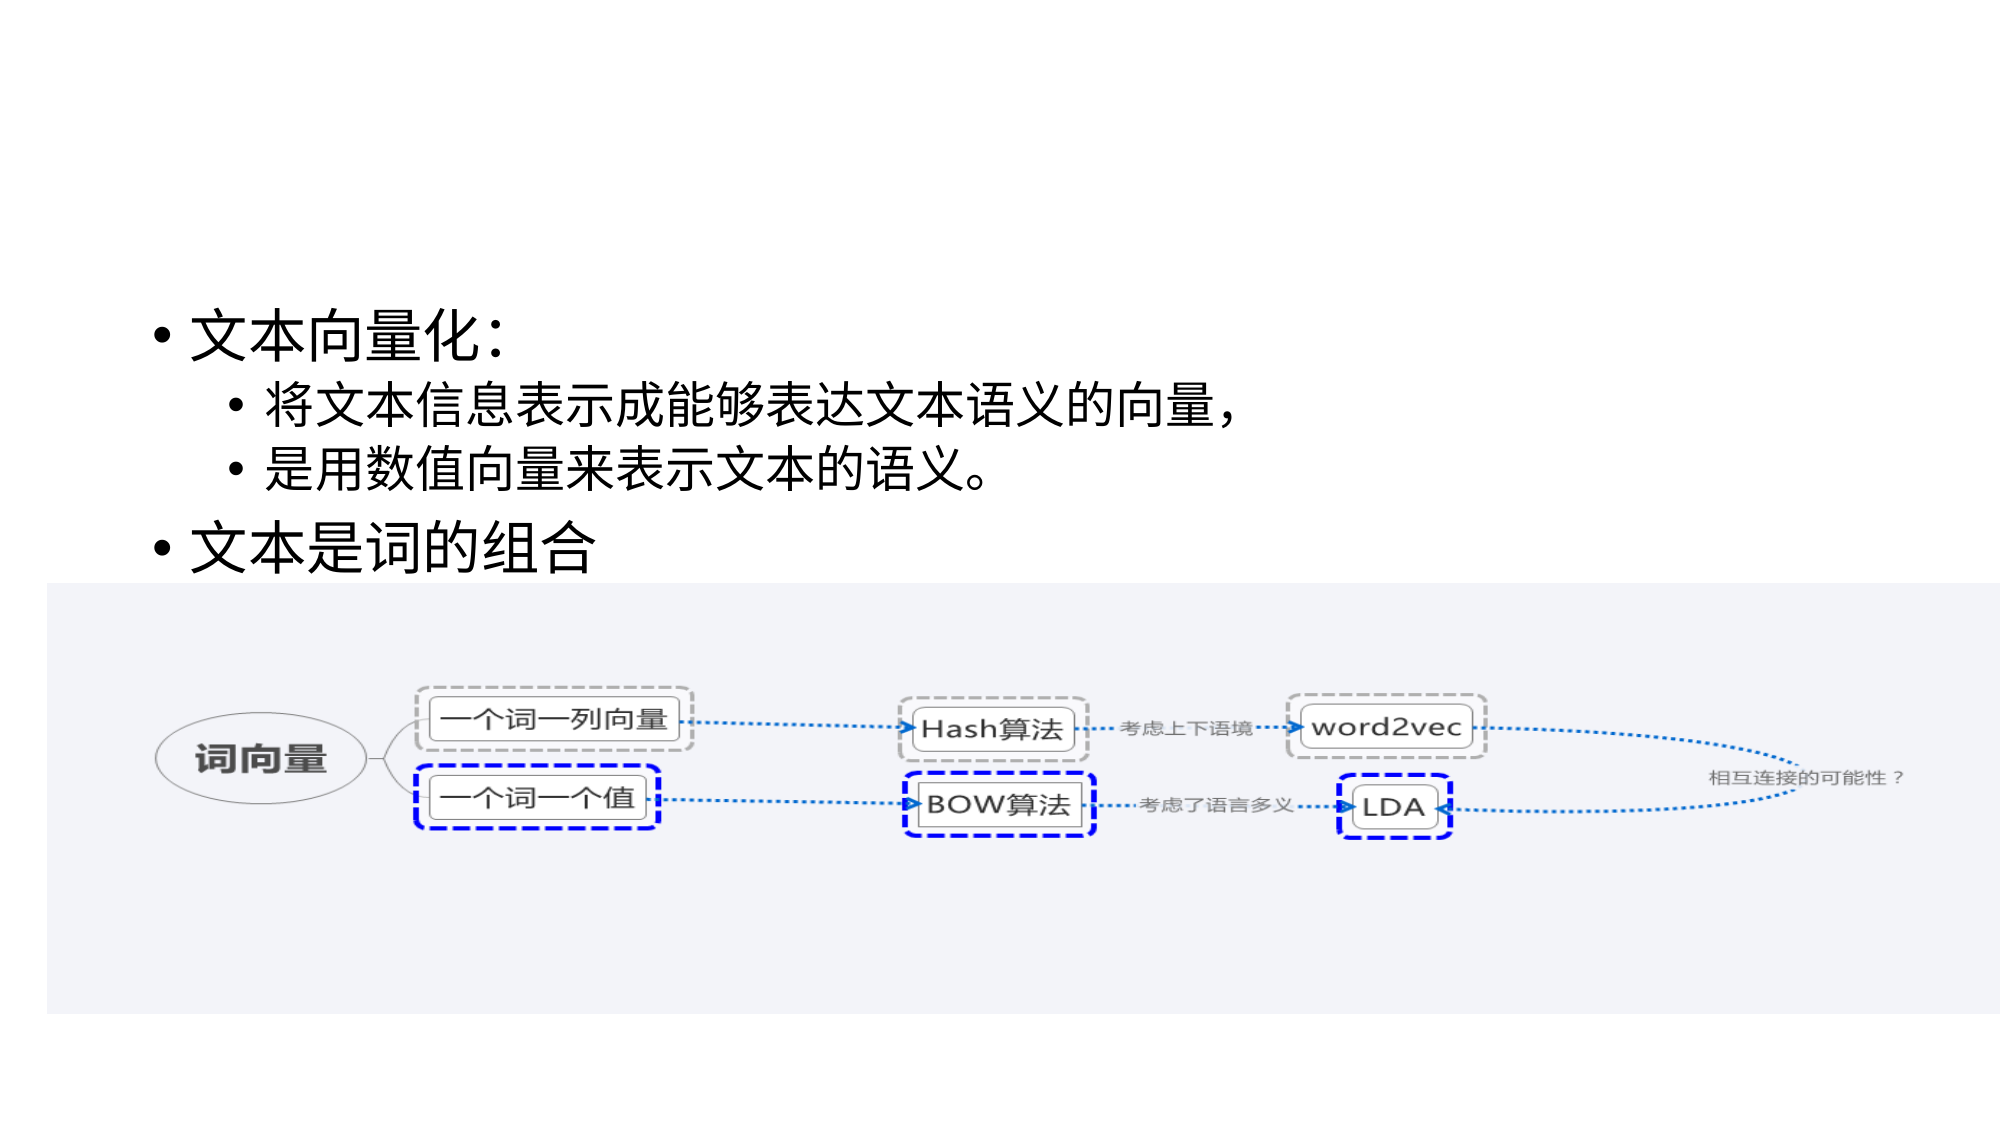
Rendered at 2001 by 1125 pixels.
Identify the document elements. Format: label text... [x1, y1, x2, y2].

picture [46, 583, 2000, 1014]
list 文本向量化： 将文本信息表示成能够表达文本语义的向量， 是用数值向量来表示文本的语义。 文本是词的组合 [137, 299, 1863, 583]
